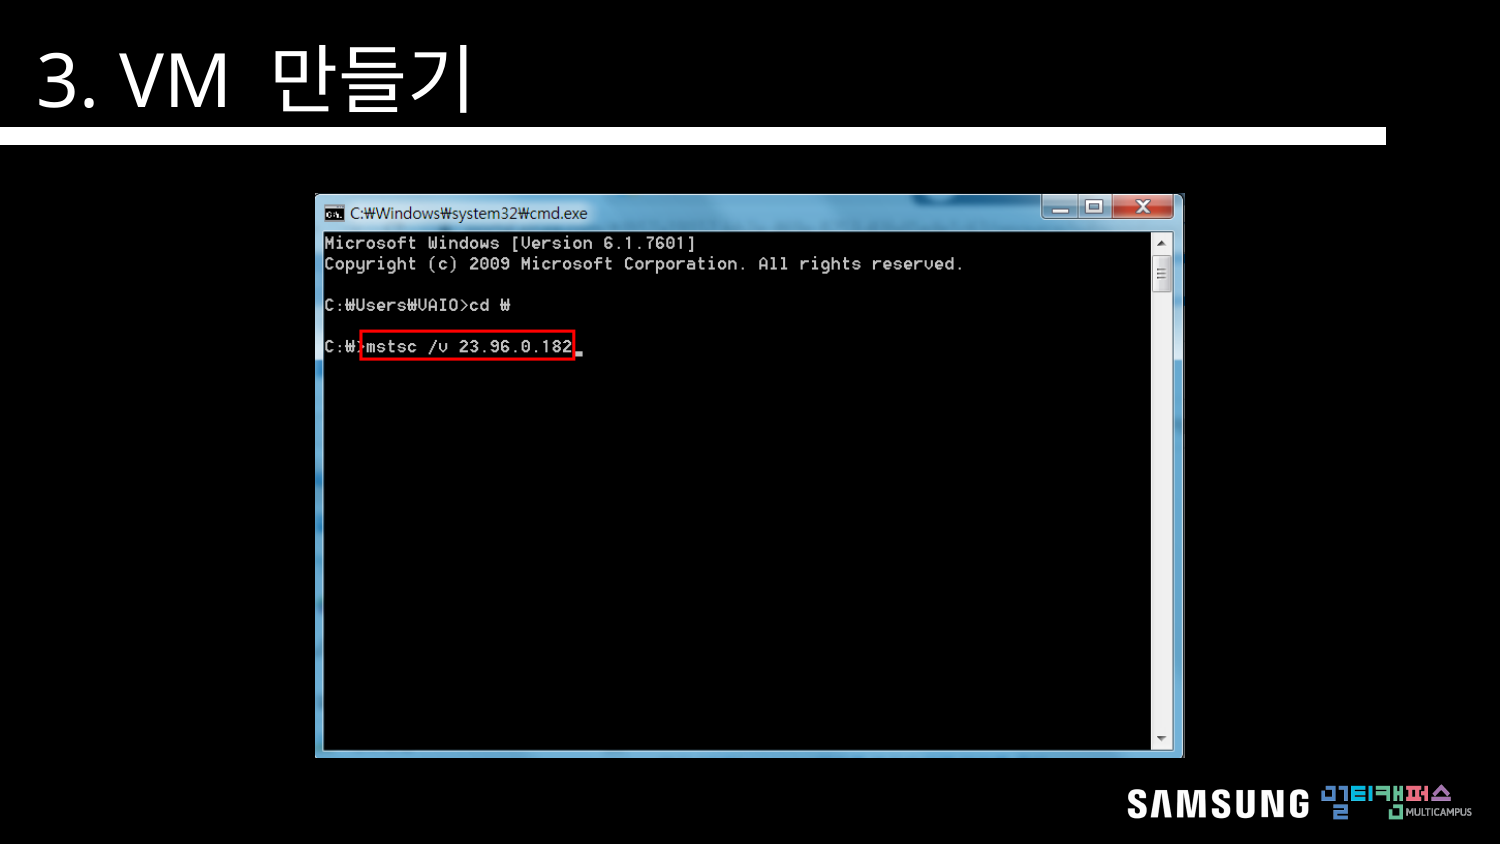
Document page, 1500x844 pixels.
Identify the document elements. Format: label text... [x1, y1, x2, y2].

text_box 3. VM 만들기 [21, 17, 894, 117]
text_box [1126, 781, 1475, 823]
picture [314, 193, 1186, 758]
